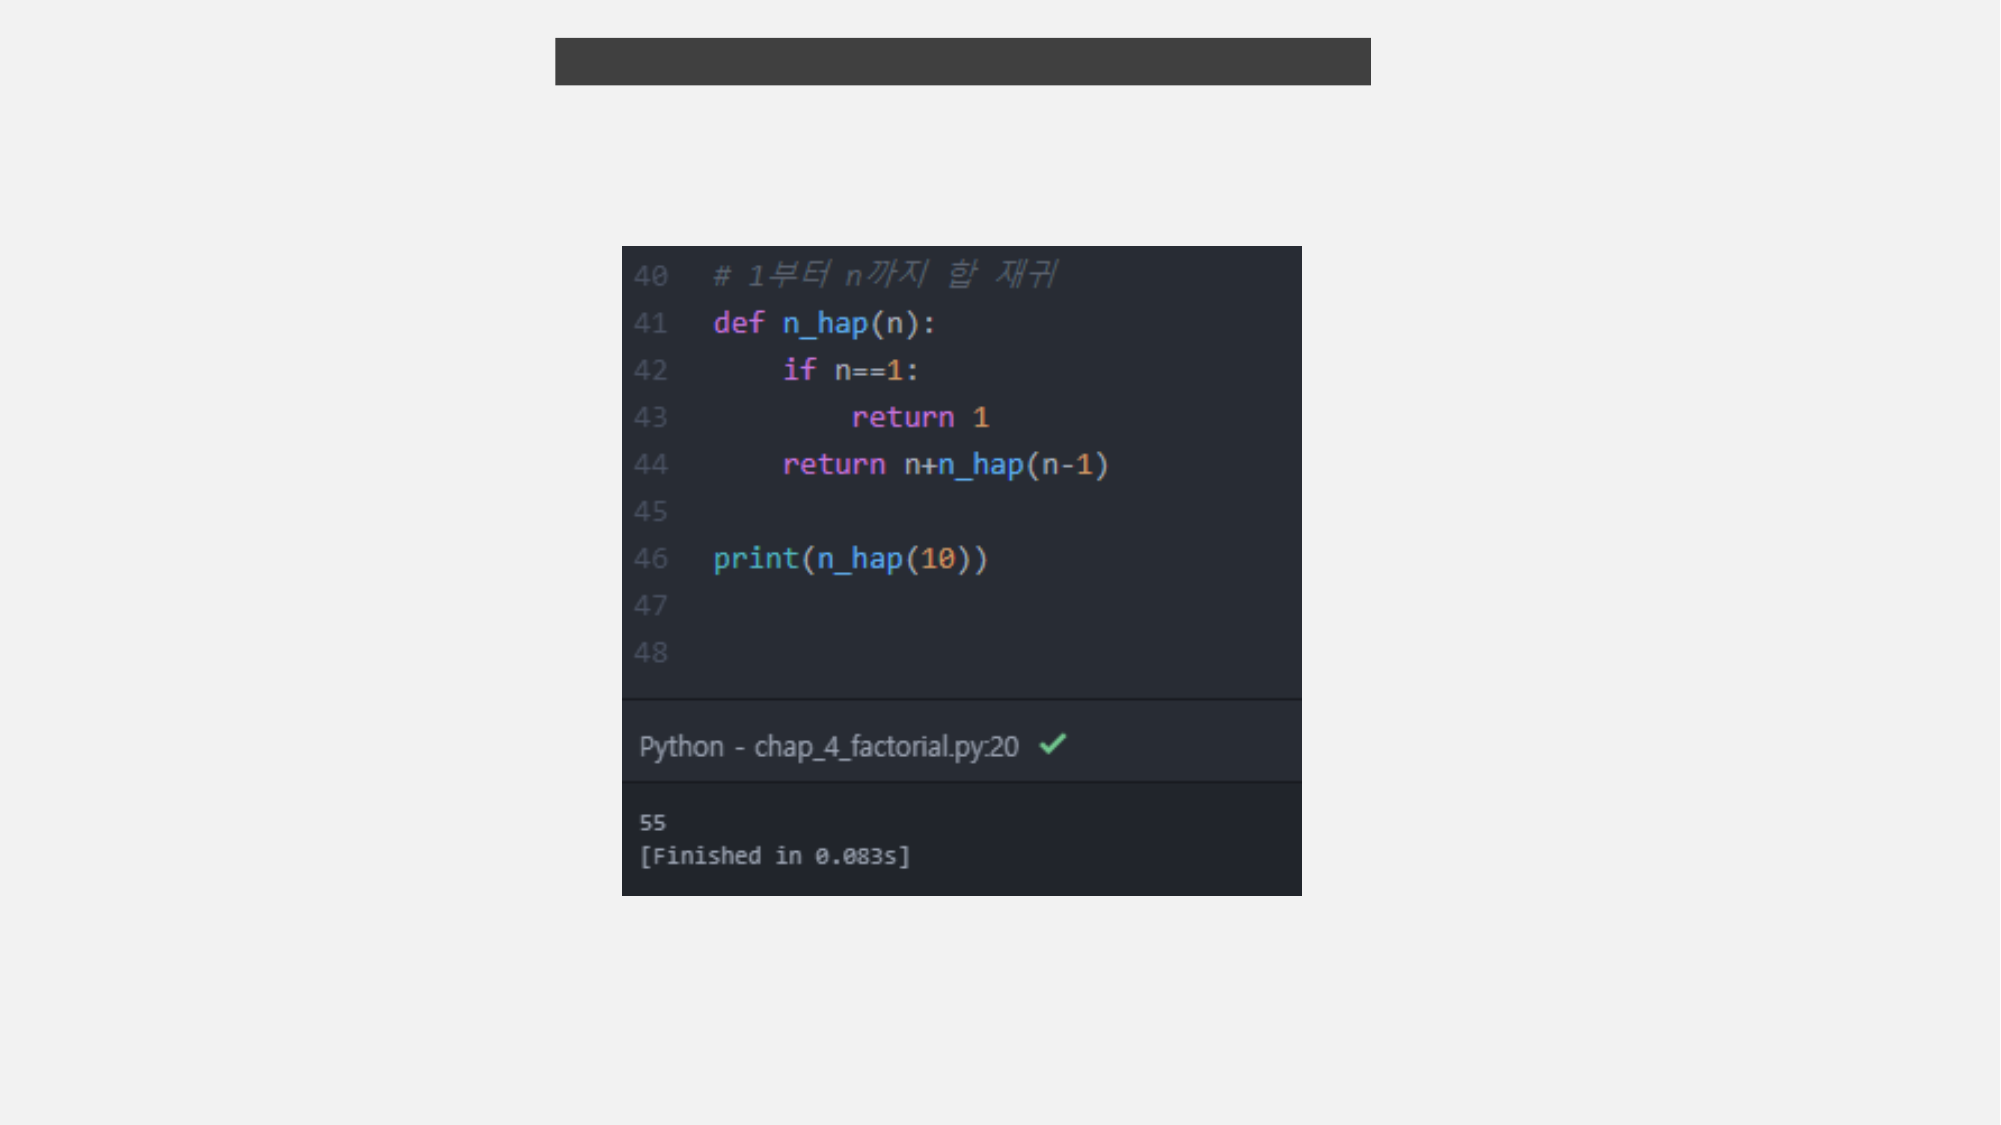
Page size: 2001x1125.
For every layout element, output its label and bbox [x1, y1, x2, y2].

text_box [555, 33, 1371, 90]
picture [622, 246, 1302, 896]
